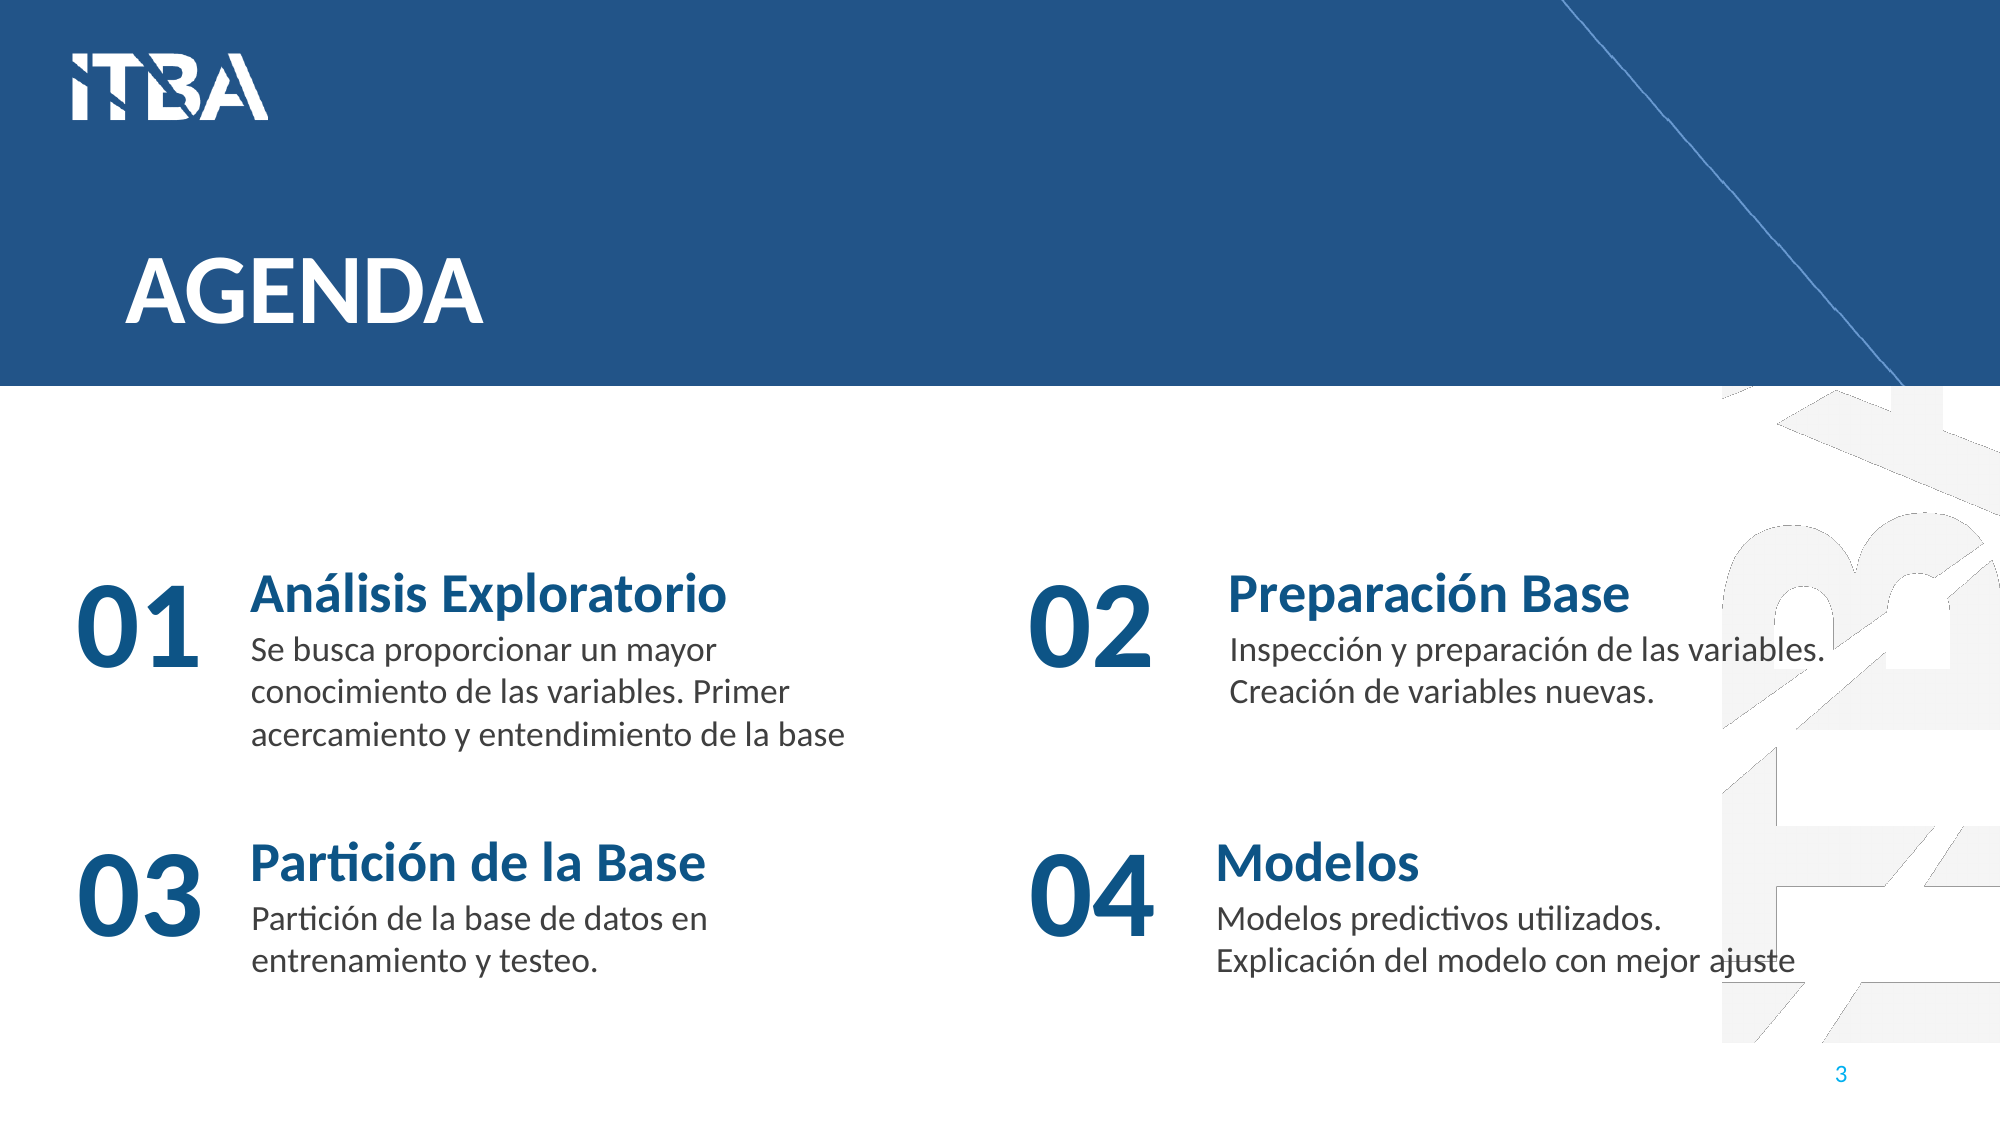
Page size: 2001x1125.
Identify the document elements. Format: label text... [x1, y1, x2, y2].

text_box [1010, 534, 1904, 720]
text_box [58, 534, 879, 763]
slide_number ‹#› [1412, 1042, 1863, 1103]
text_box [1011, 803, 1843, 989]
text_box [59, 803, 835, 989]
picture [0, 0, 2000, 1043]
